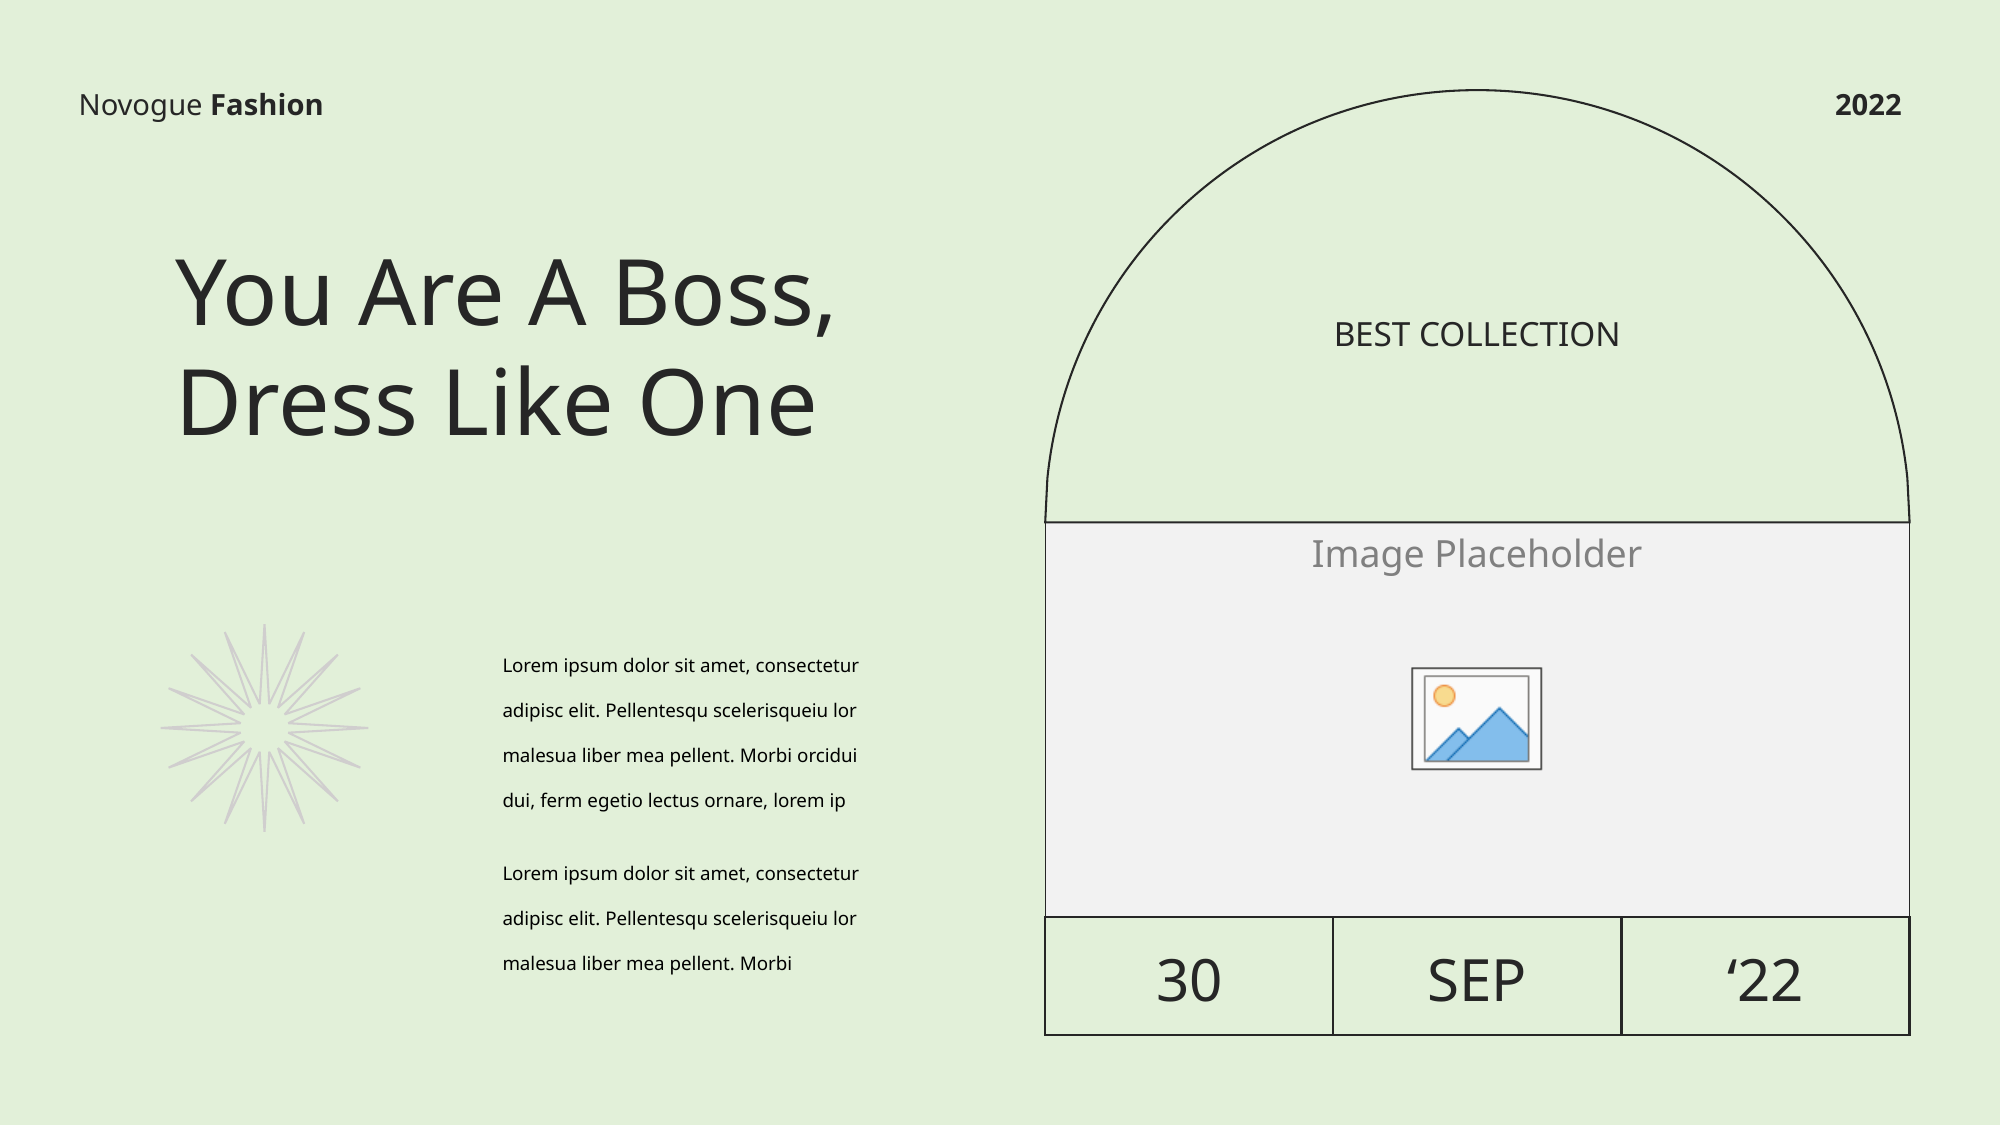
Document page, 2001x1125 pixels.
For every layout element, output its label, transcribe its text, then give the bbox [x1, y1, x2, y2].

text_box Lorem ipsum dolor sit amet, consectetur adipisc elit. Pellentesqu scelerisqueiu lor malesua liber mea pellent. Morbi [487, 831, 879, 982]
text_box ‘22 [1712, 935, 1819, 1021]
text_box Lorem ipsum dolor sit amet, consectetur adipisc elit. Pellentesqu scelerisqueiu lor malesua liber mea pellent. Morbi orcidui dui, ferm egetio lectus ornare, lorem ip [487, 624, 879, 819]
text_box [1044, 916, 1332, 1036]
text_box BEST COLLECTION [1284, 306, 1671, 361]
text_box 2022 [1820, 78, 1917, 129]
text_box [160, 624, 369, 832]
text_box [1332, 917, 1620, 1036]
picture [1045, 522, 1910, 917]
text_box You Are A Boss, Dress Like One [160, 226, 879, 462]
text_box 30 [1141, 935, 1238, 1021]
text_box [1044, 89, 1911, 524]
text_box SEP [1412, 935, 1543, 1021]
text_box Novogue Fashion [63, 78, 339, 129]
text_box [1620, 916, 1911, 1036]
